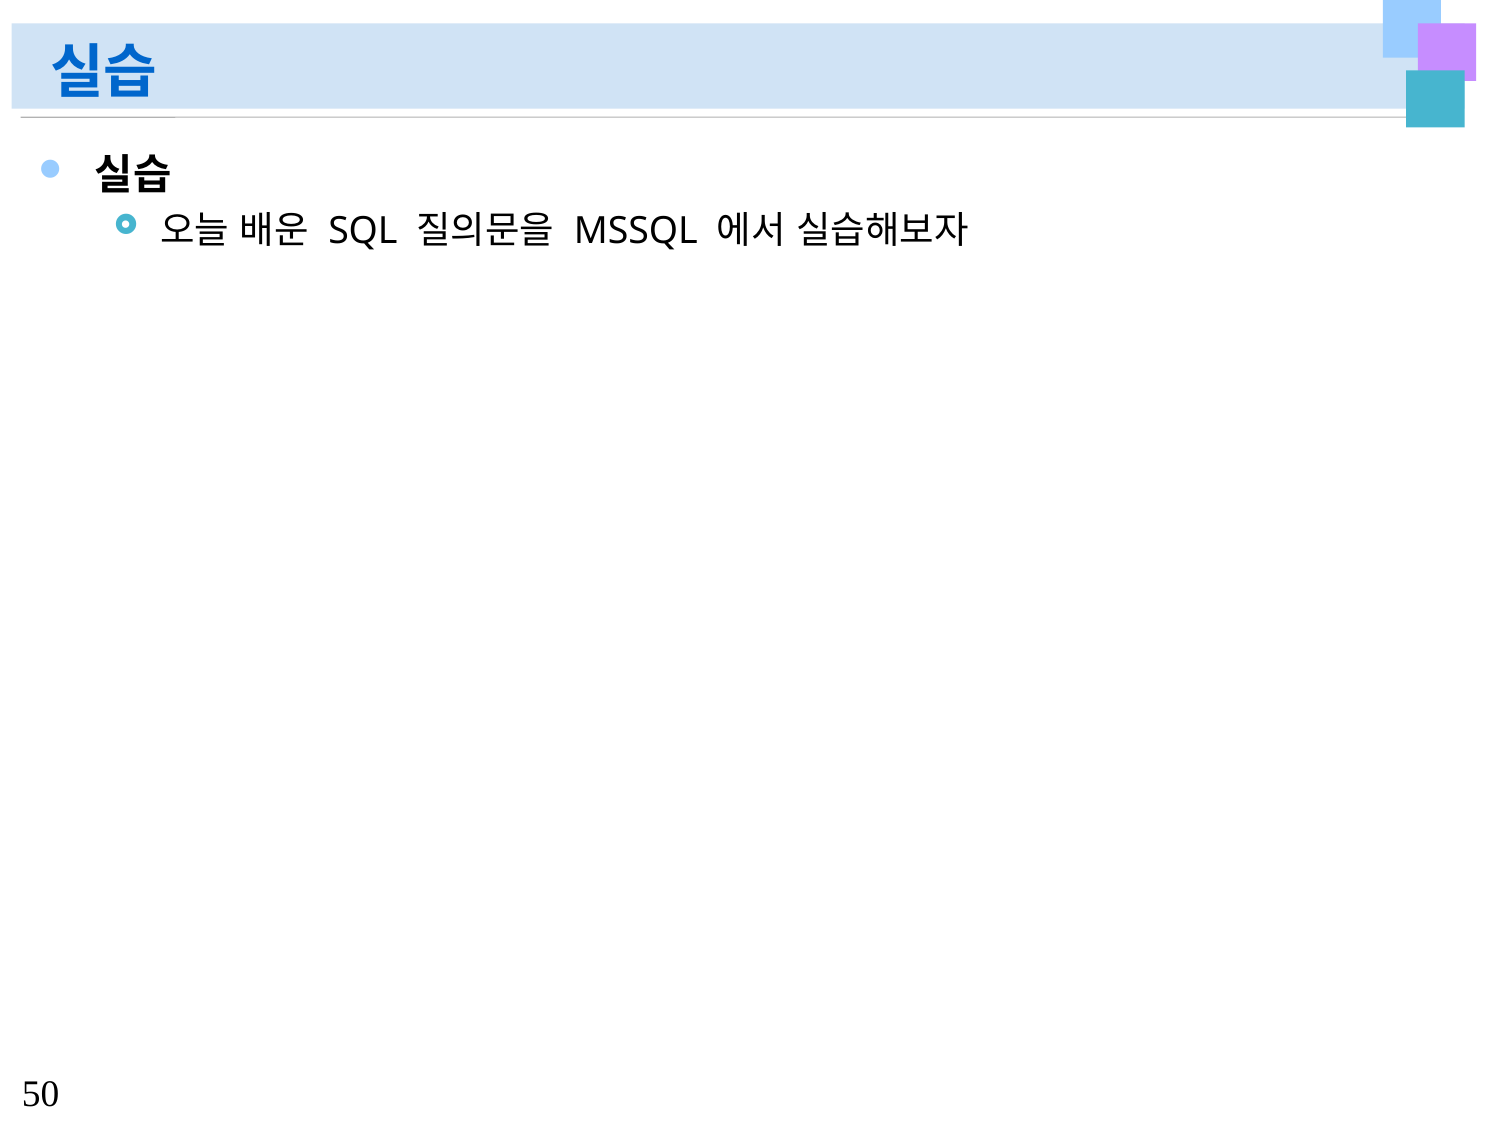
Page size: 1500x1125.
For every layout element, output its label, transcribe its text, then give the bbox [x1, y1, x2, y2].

list 실습 오늘 배운 SQL 질의문을 MSSQL 에서 실습해보자 [23, 140, 1466, 1044]
title 실습 [34, 25, 1383, 114]
